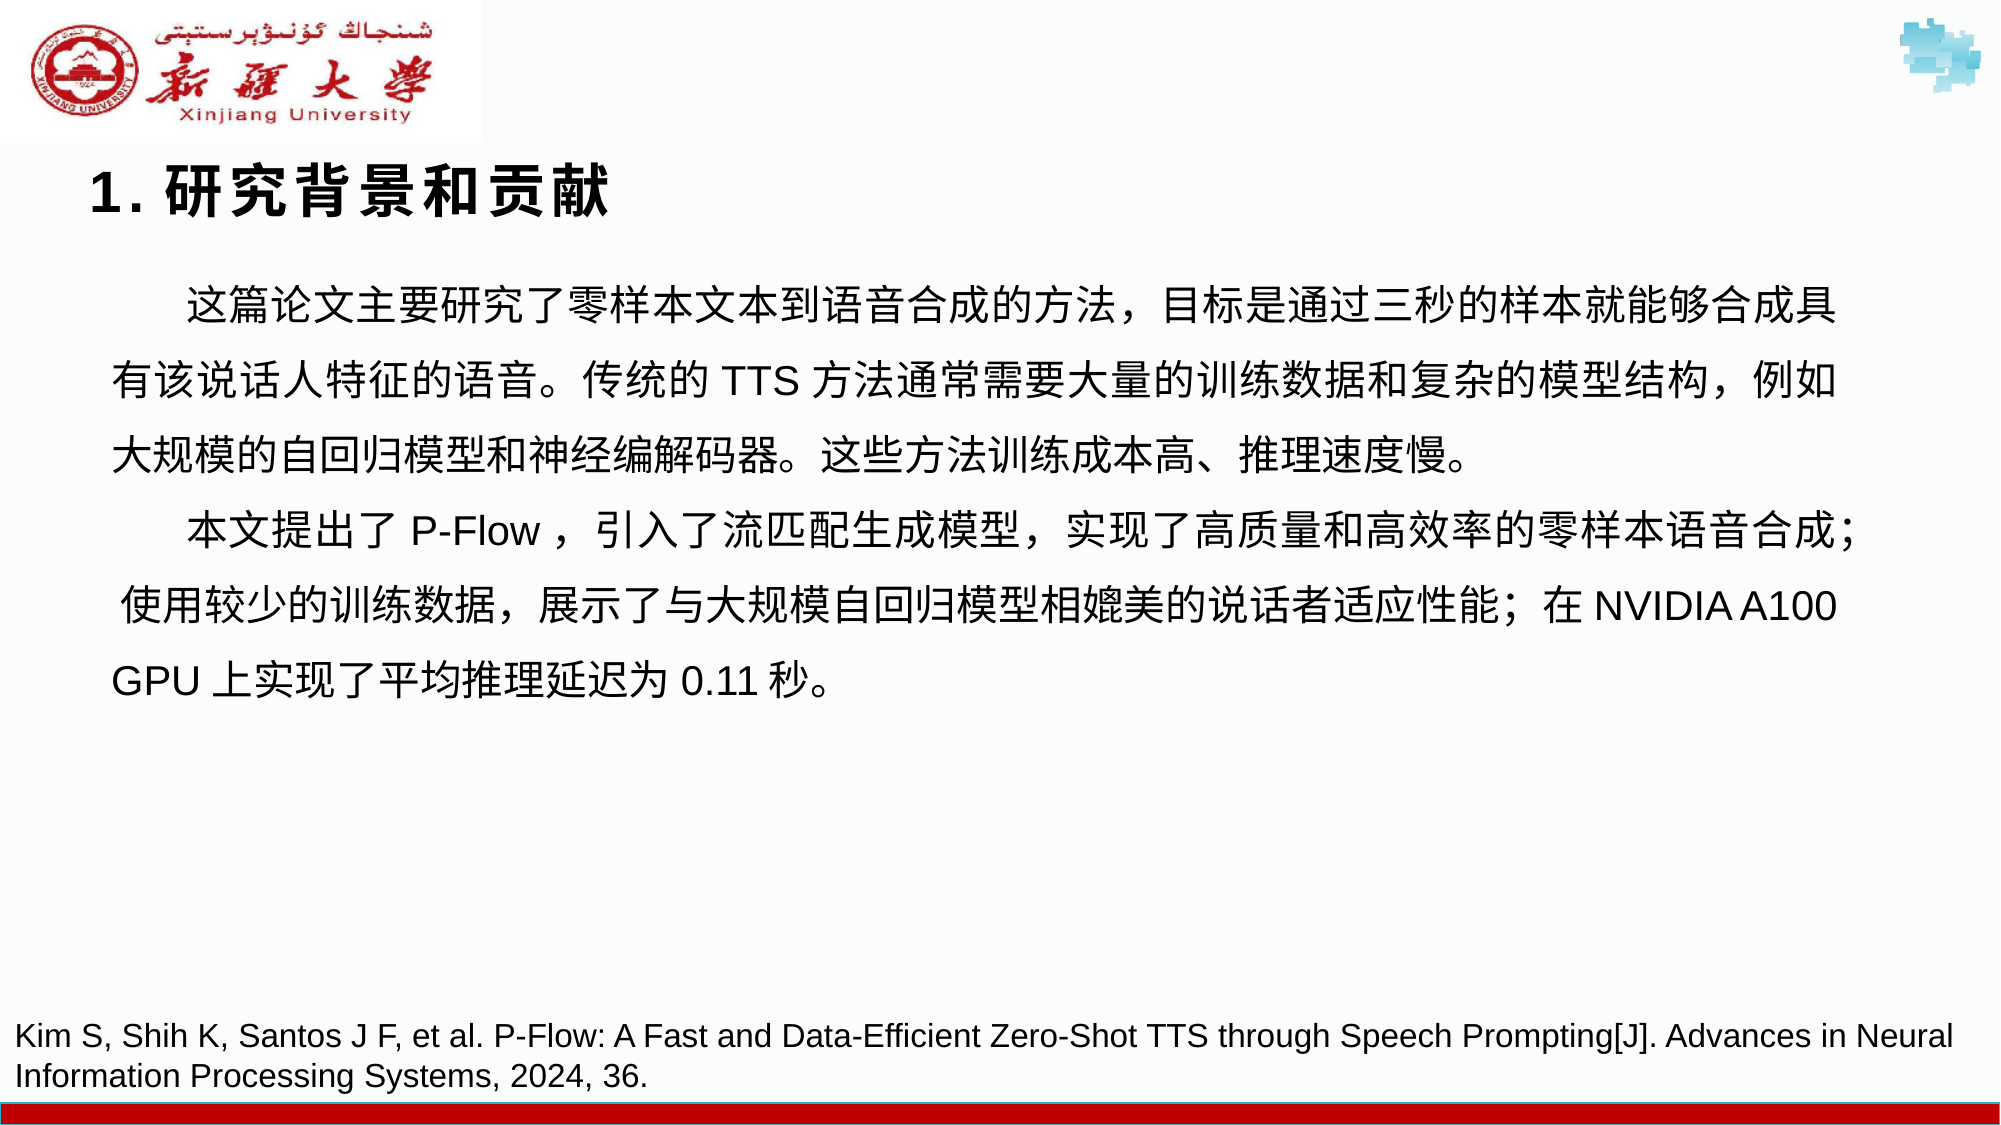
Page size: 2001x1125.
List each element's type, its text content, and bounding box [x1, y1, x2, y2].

picture [1881, 0, 2000, 112]
text_box 这篇论文主要研究了零样本文本到语音合成的方法，目标是通过三秒的样本就能够合成具有该说话人特征的语音。传统的TTS方法通常需要大量的训练数据和复杂的模型结构，例如大规模的自回归模型和神经编解码器。这些方法训练成本高、推理速度慢。 本文提出了P-Flow，引入了流匹配生成模型，实现了高质量和高效率的零样本语音合成； 使用较少的训练数据，展示了与大规模自回归模型相媲美的说话者适应性能；在NVIDIA A100 GPU上实现了平均推理延迟为0.11秒。 [96, 246, 1853, 712]
text_box [0, 1102, 2000, 1125]
picture [0, 0, 482, 143]
text_box Kim S, Shih K, Santos J F, et al. P-Flow: A Fast and Data-Efficient Zero-Shot TTS through Speech Prompting[J]. Advances in Neural Information Processing Systems, 2024, 36. [0, 1007, 2000, 1102]
text_box 1.研究背景和贡献 [74, 130, 1875, 247]
